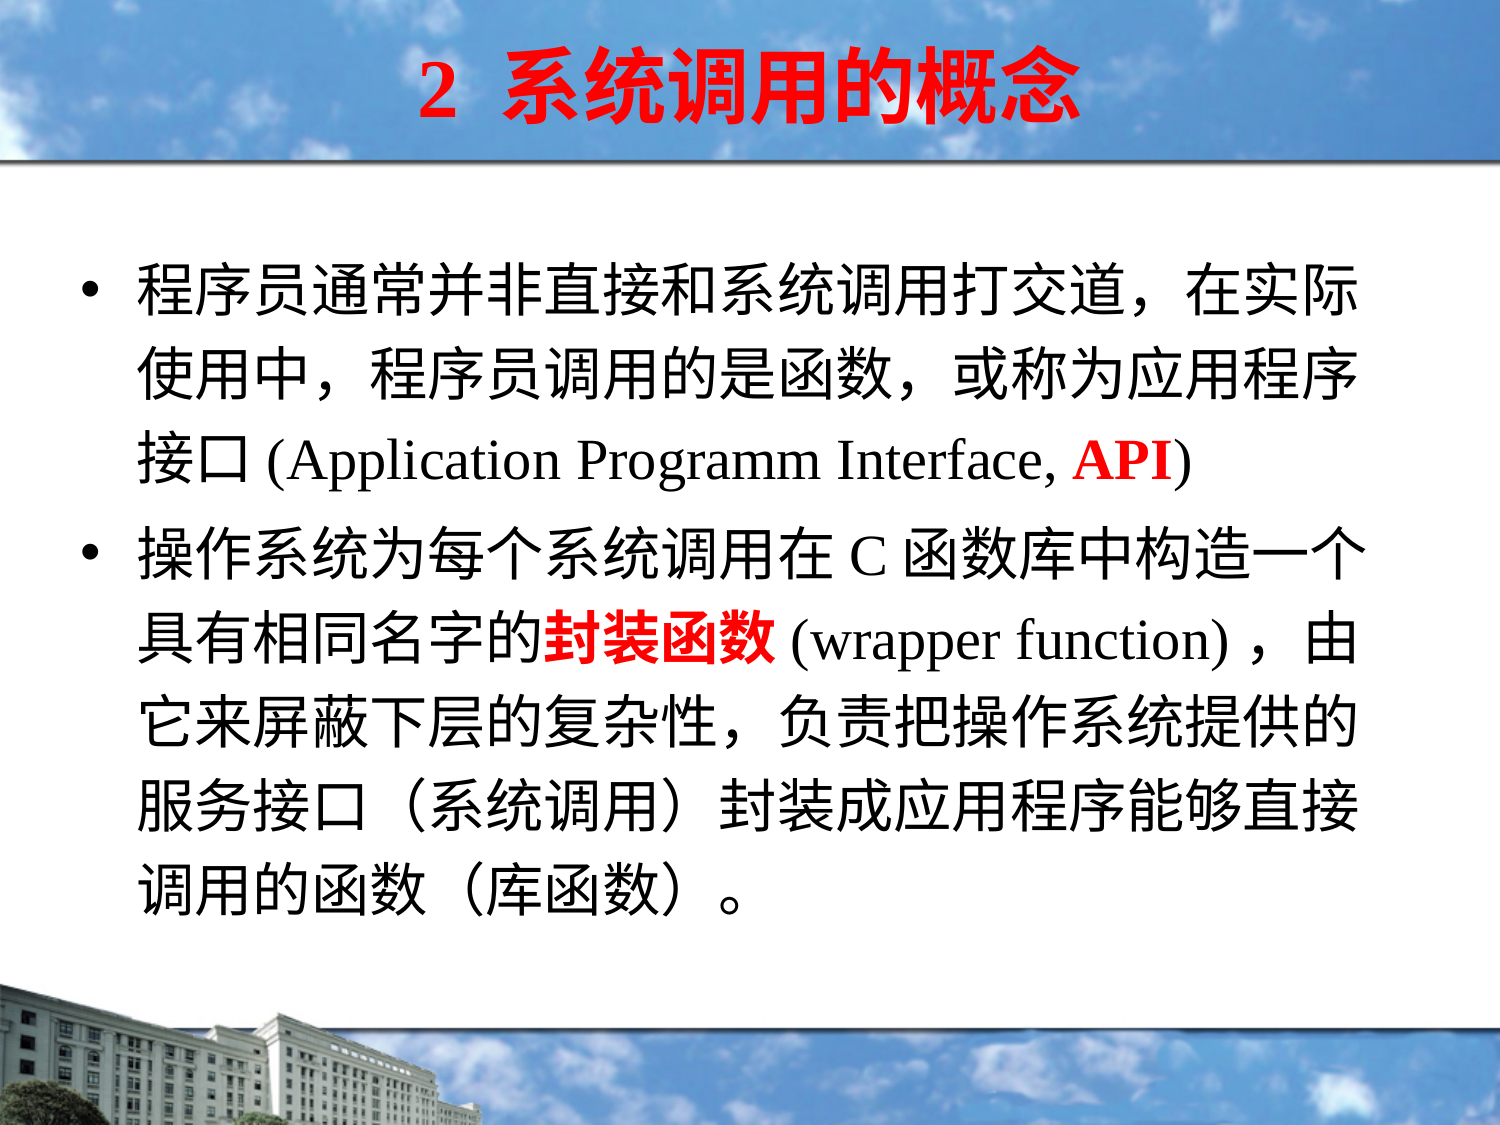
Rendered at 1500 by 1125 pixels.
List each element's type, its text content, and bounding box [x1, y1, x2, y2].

picture [0, 0, 1500, 1125]
list 程序员通常并非直接和系统调用打交道，在实际使用中，程序员调用的是函数，或称为应用程序接口(Application Programm Interface, API) 操作系统为每个系统调用在C函数库中构造一个具有相同名字的封装函数(wrapper function)，由它来屏蔽下层的复杂性，负责把操作系统提供的服务接口（系统调用）封装成应用程序能够直接调用的函数（库函数）。 [64, 231, 1412, 965]
title 2 系统调用的概念 [75, 7, 1425, 161]
